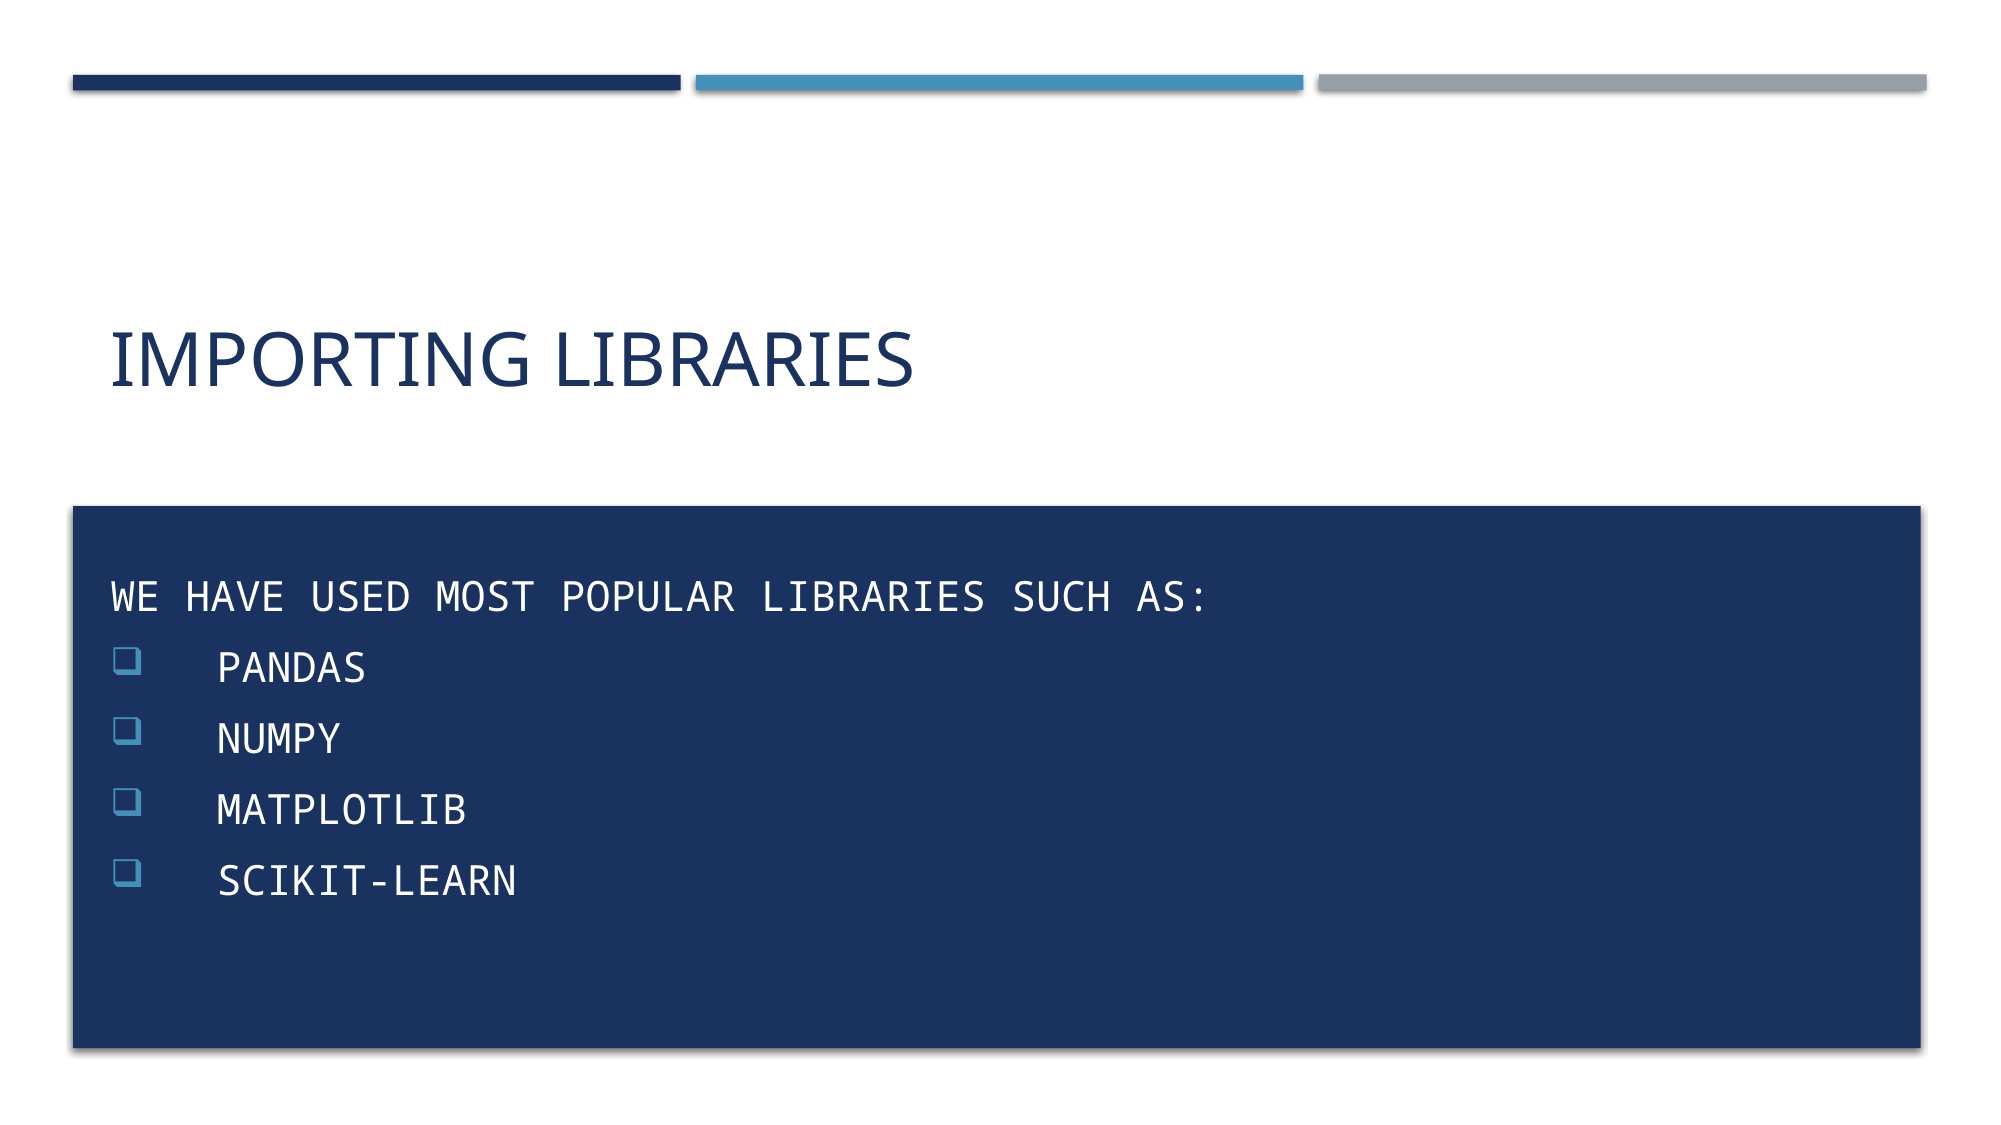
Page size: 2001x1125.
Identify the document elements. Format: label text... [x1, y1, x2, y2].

subtitle WE HAVE USED MOST POPULAR LIBRARIES SUCH AS: PANDAS NUMPY MATPLOTLIB SCIKIT-LEARN [95, 562, 1899, 1044]
title Importing libraries [95, 167, 1899, 410]
